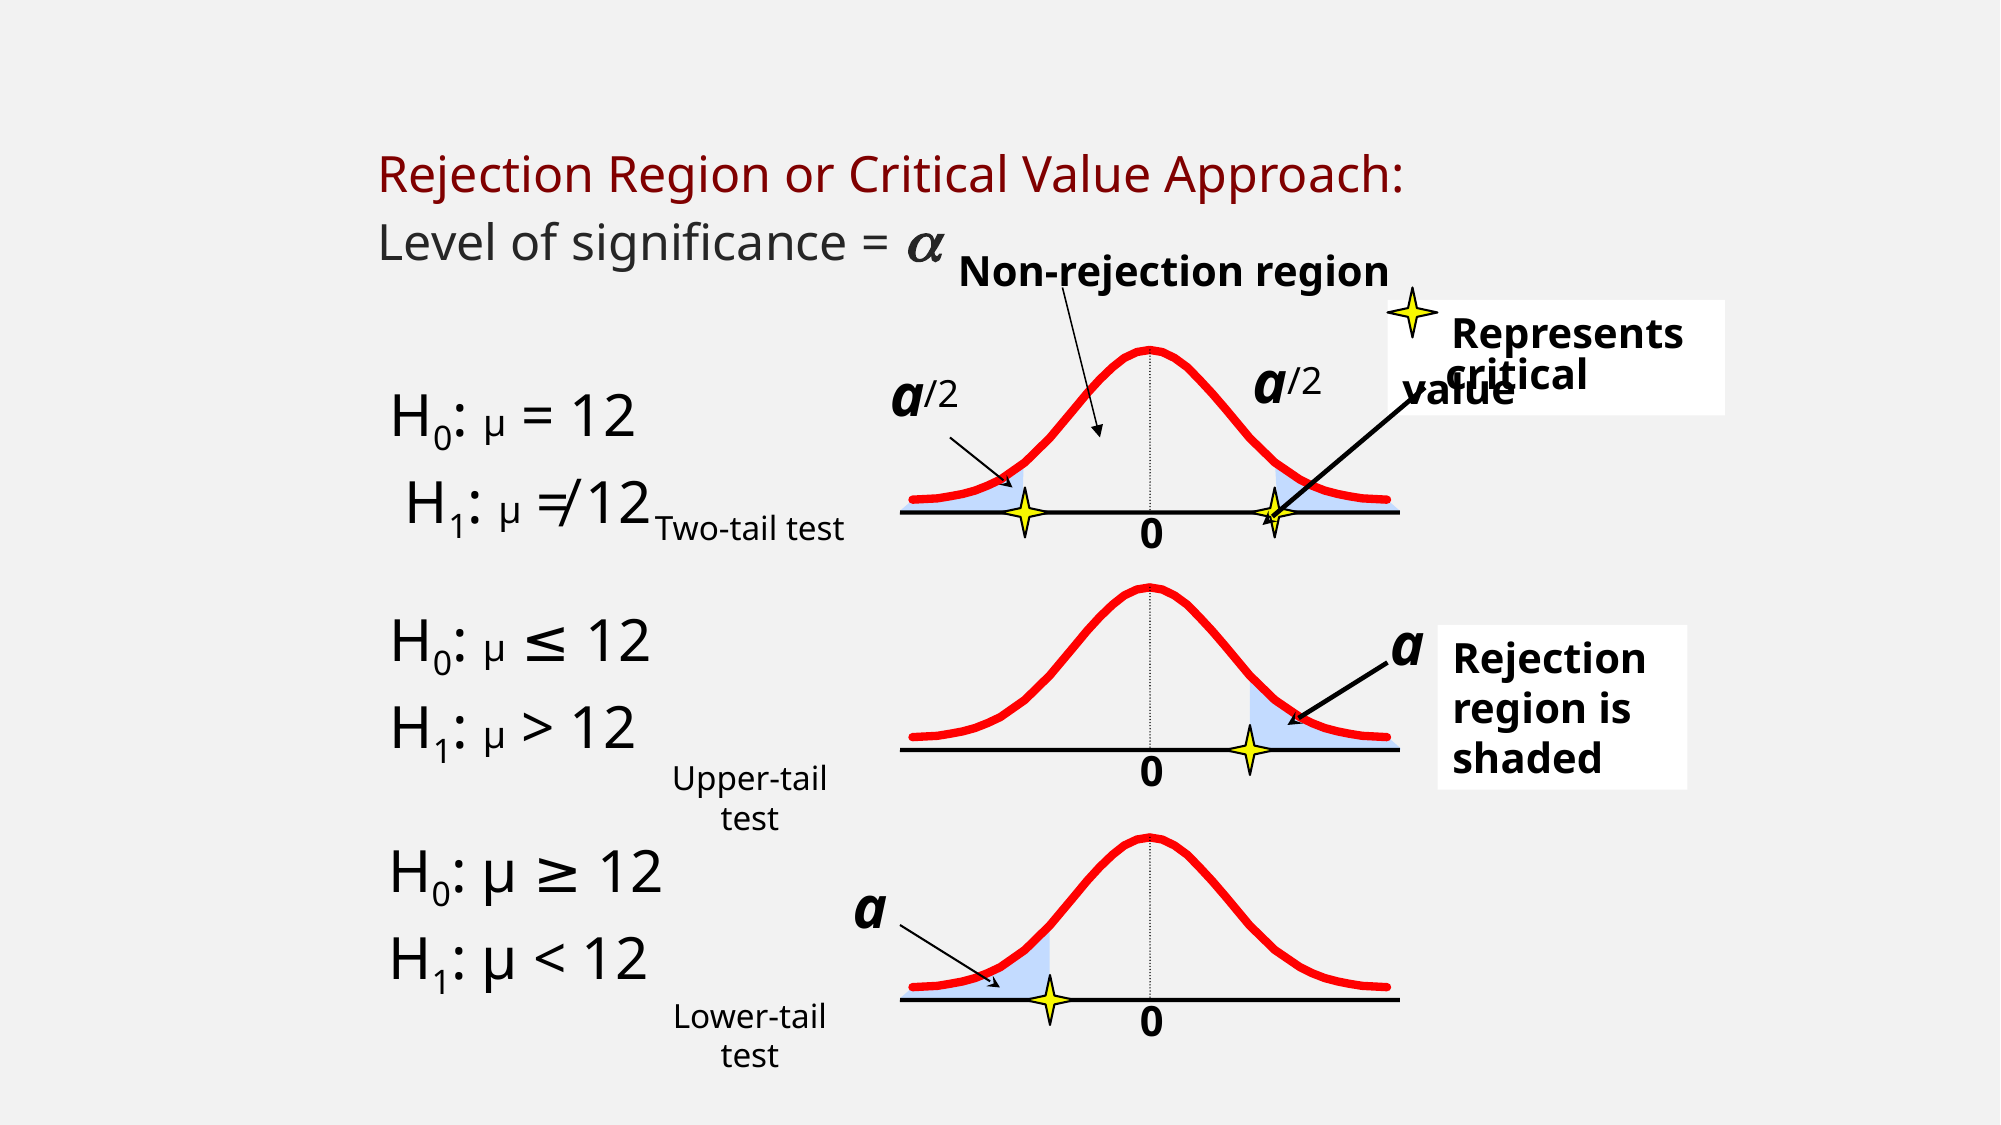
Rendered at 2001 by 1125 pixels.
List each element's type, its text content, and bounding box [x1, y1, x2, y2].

text_box [1062, 287, 1103, 438]
text_box Lower-tail test [624, 1050, 875, 1082]
text_box Non-rejection region [943, 237, 1416, 303]
list Rejection Region or Critical Value Approach: Level of significance = a [362, 75, 1750, 1050]
